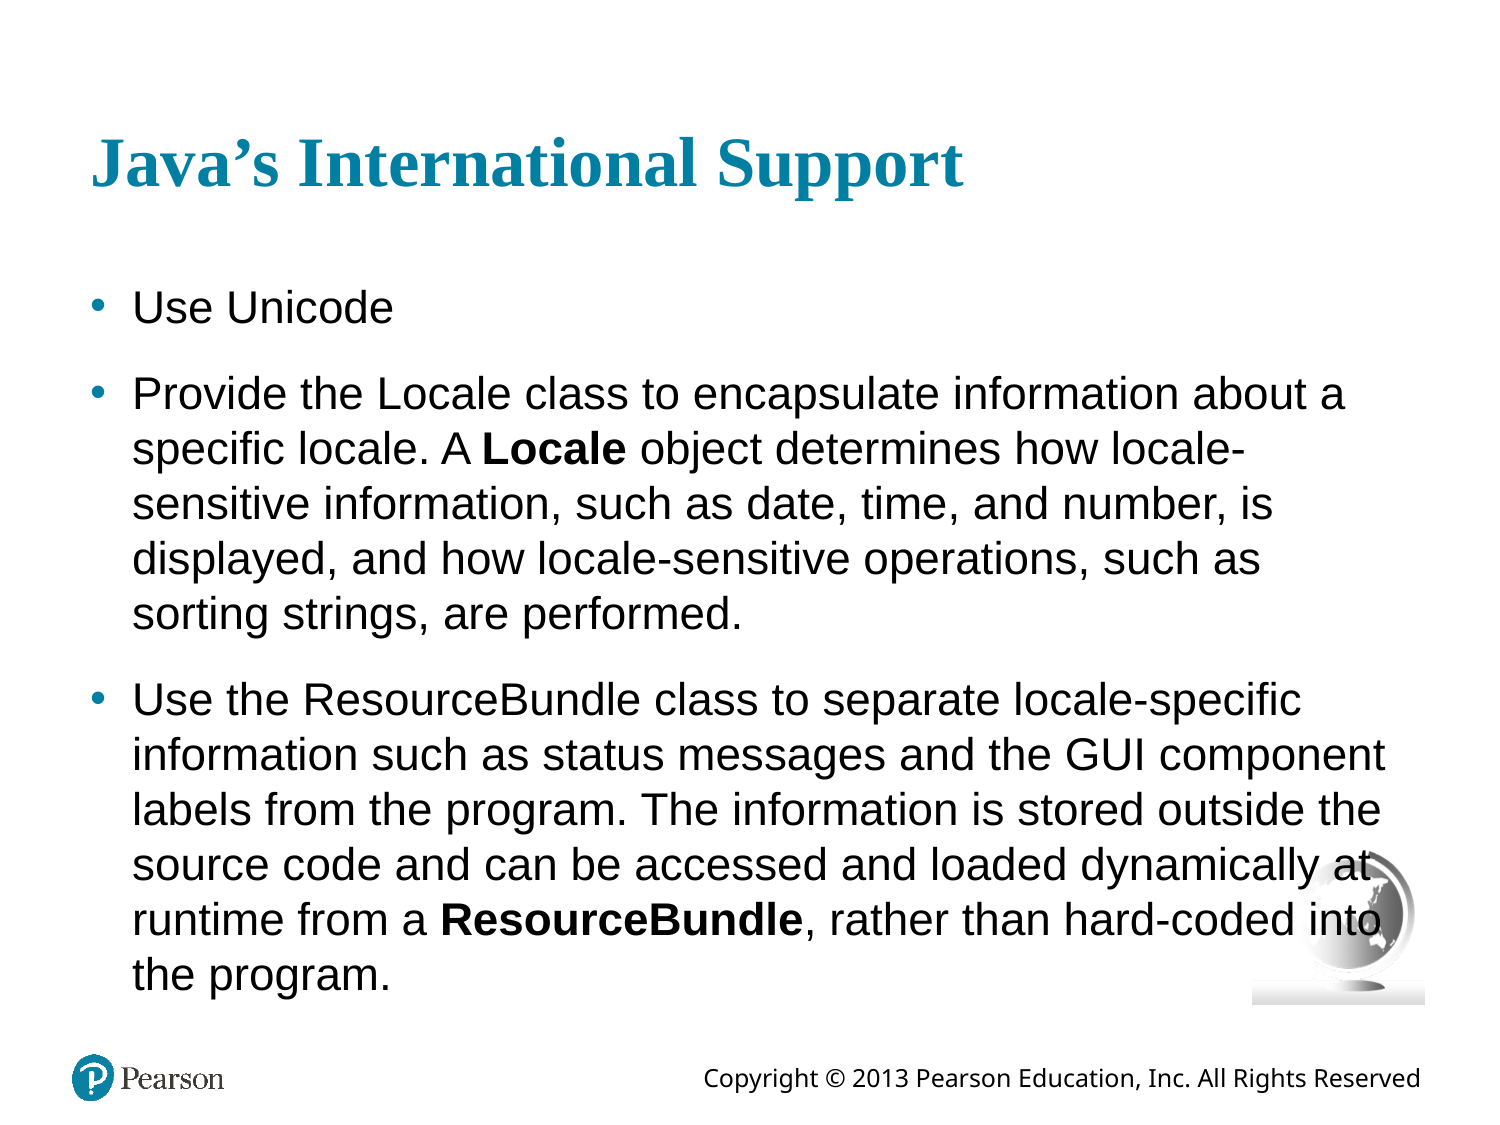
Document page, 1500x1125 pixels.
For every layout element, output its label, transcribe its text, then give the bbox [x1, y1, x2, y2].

list Use Unicode Provide the Locale class to encapsulate information about a specific locale. A Locale object determines how locale-sensitive information, such as date, time, and number, is displayed, and how locale-sensitive operations, such as sorting strings, are performed. Use the ResourceBundle class to separate locale-specific information such as status messages and the GUI component labels from the program. The information is stored outside the source code and can be accessed and loaded dynamically at runtime from a ResourceBundle, rather than hard-coded into the program. [75, 262, 1425, 1005]
picture [72, 1088, 82, 1101]
title Java’s International Support [75, 35, 1425, 216]
picture [81, 1063, 106, 1088]
picture [99, 1054, 224, 1101]
picture [72, 1054, 88, 1070]
